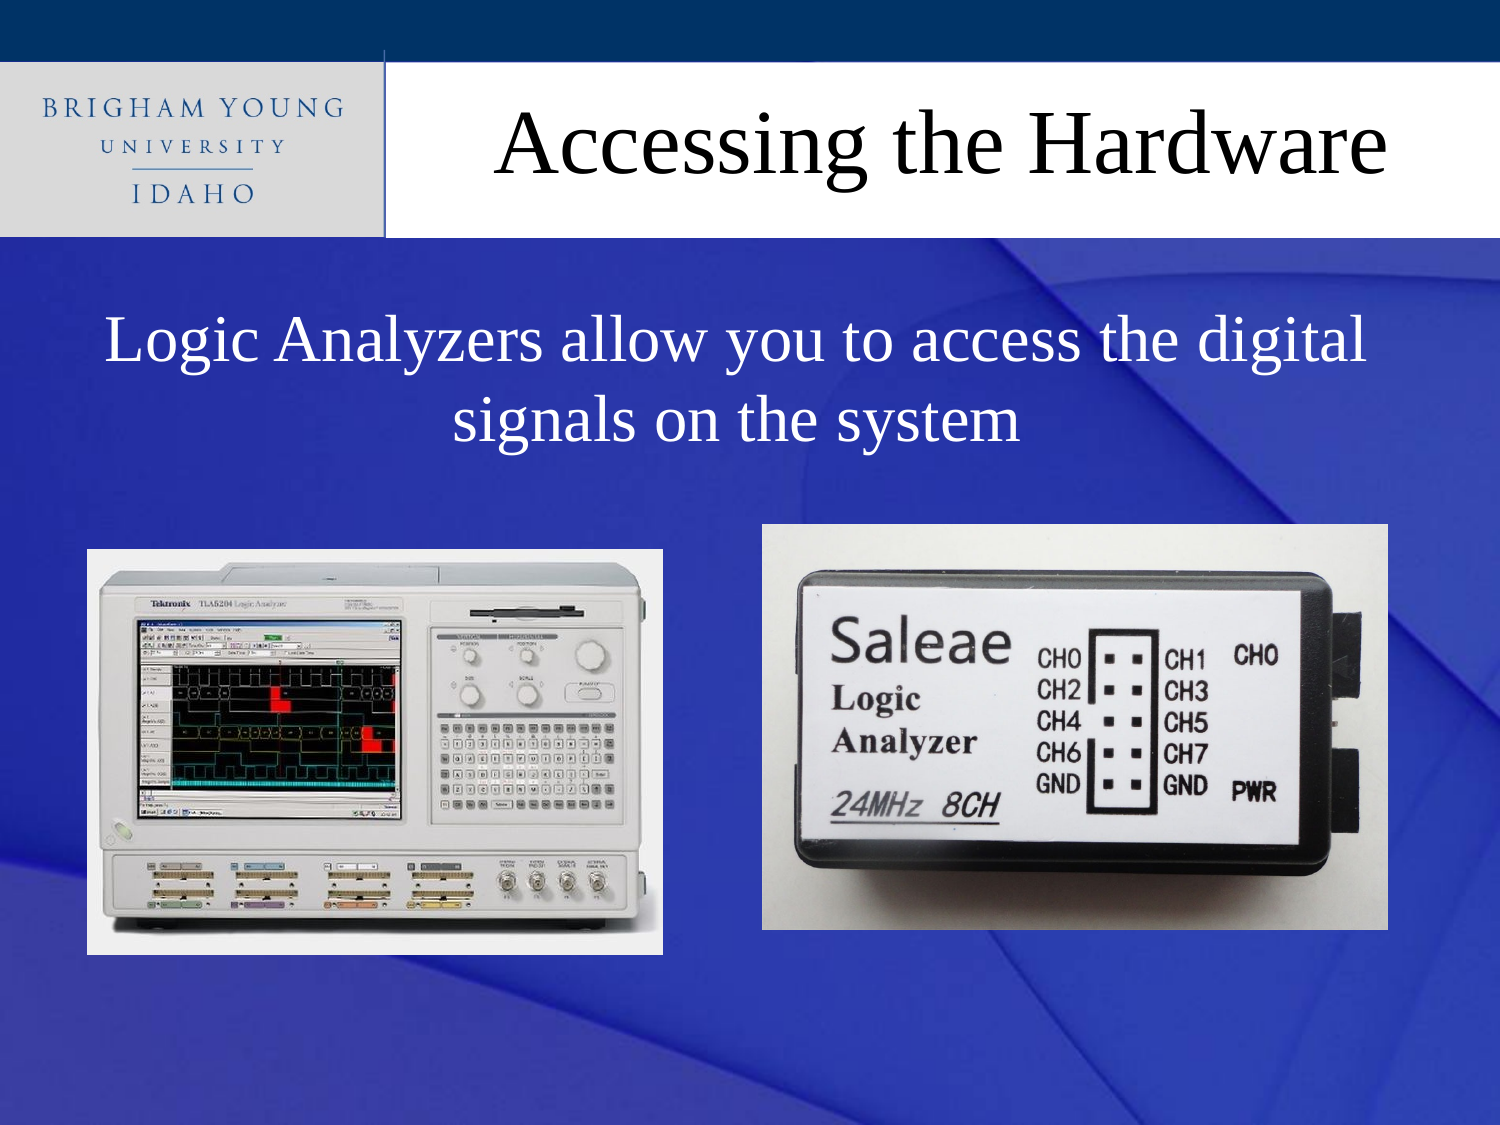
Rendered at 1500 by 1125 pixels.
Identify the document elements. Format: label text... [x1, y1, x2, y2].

text_box Accessing the Hardware [478, 74, 1406, 200]
picture [0, 62, 1500, 1125]
text_box Logic Analyzers allow you to access the digital signals on the system [87, 287, 1388, 463]
